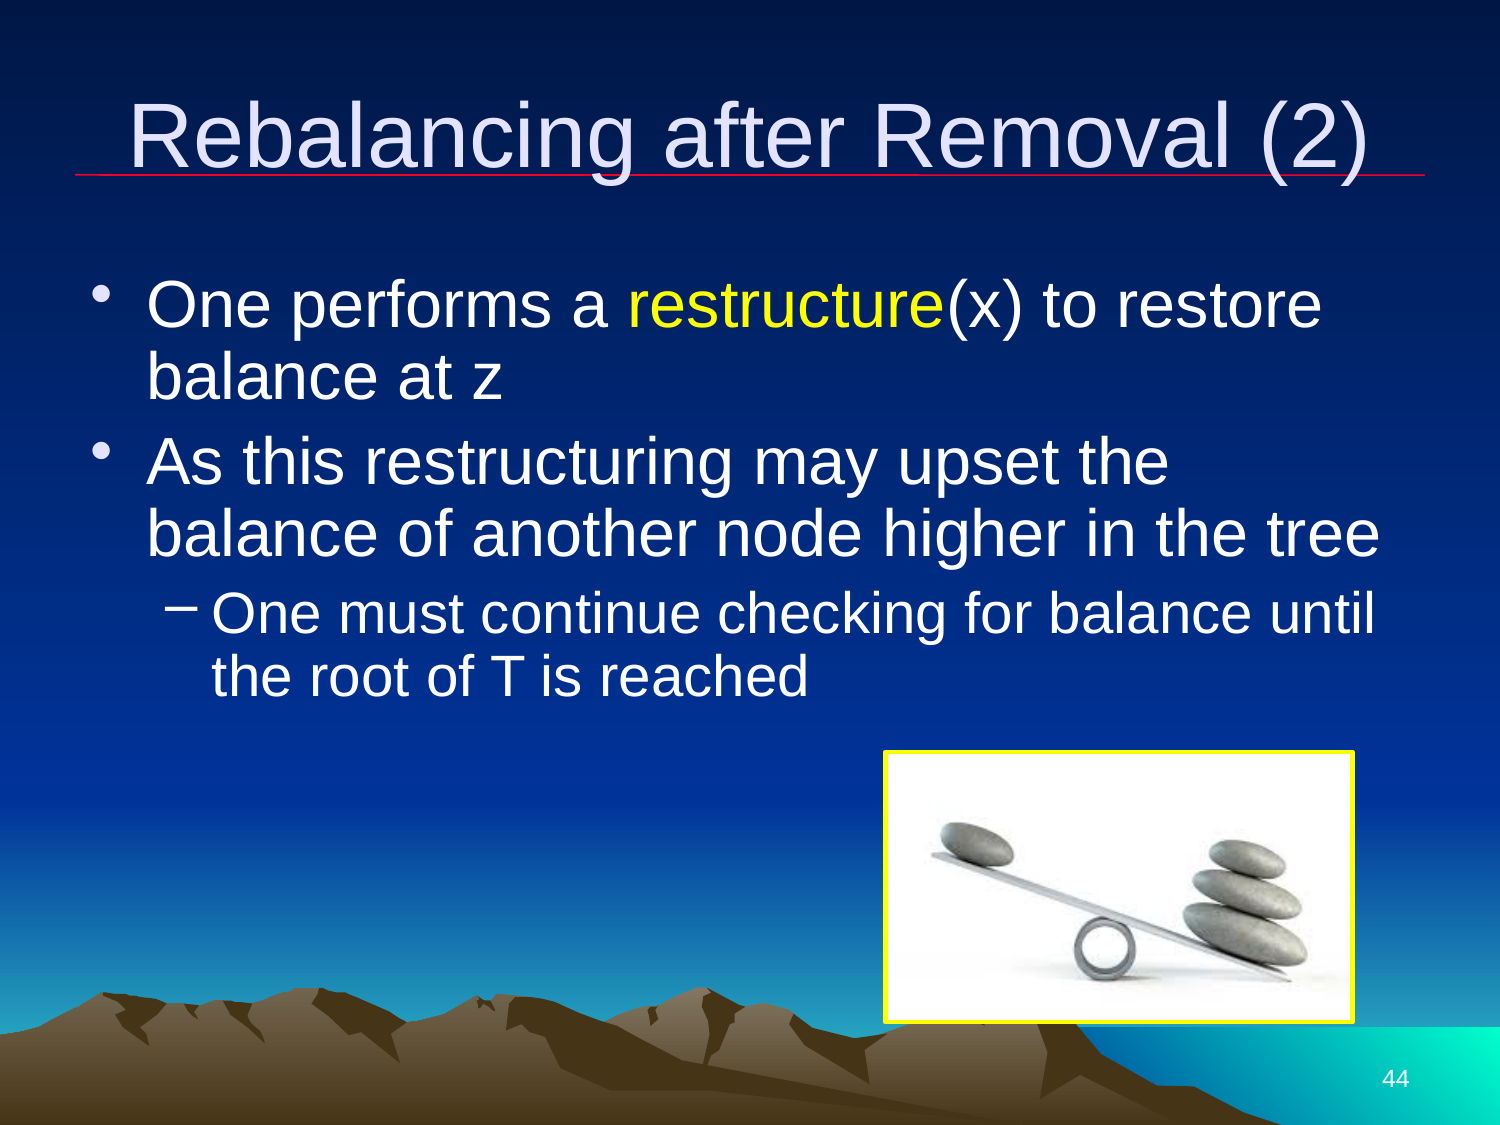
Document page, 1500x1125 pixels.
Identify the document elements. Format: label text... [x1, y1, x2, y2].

picture [887, 753, 1351, 1020]
list One performs a restructure(x) to restore balance at z As this restructuring may upset the balance of another node higher in the tree One must continue checking for balance until the root of T is reached [74, 262, 1426, 1001]
title Rebalancing after Removal (2) [74, 37, 1426, 226]
slide_number 44 [1074, 1024, 1426, 1101]
